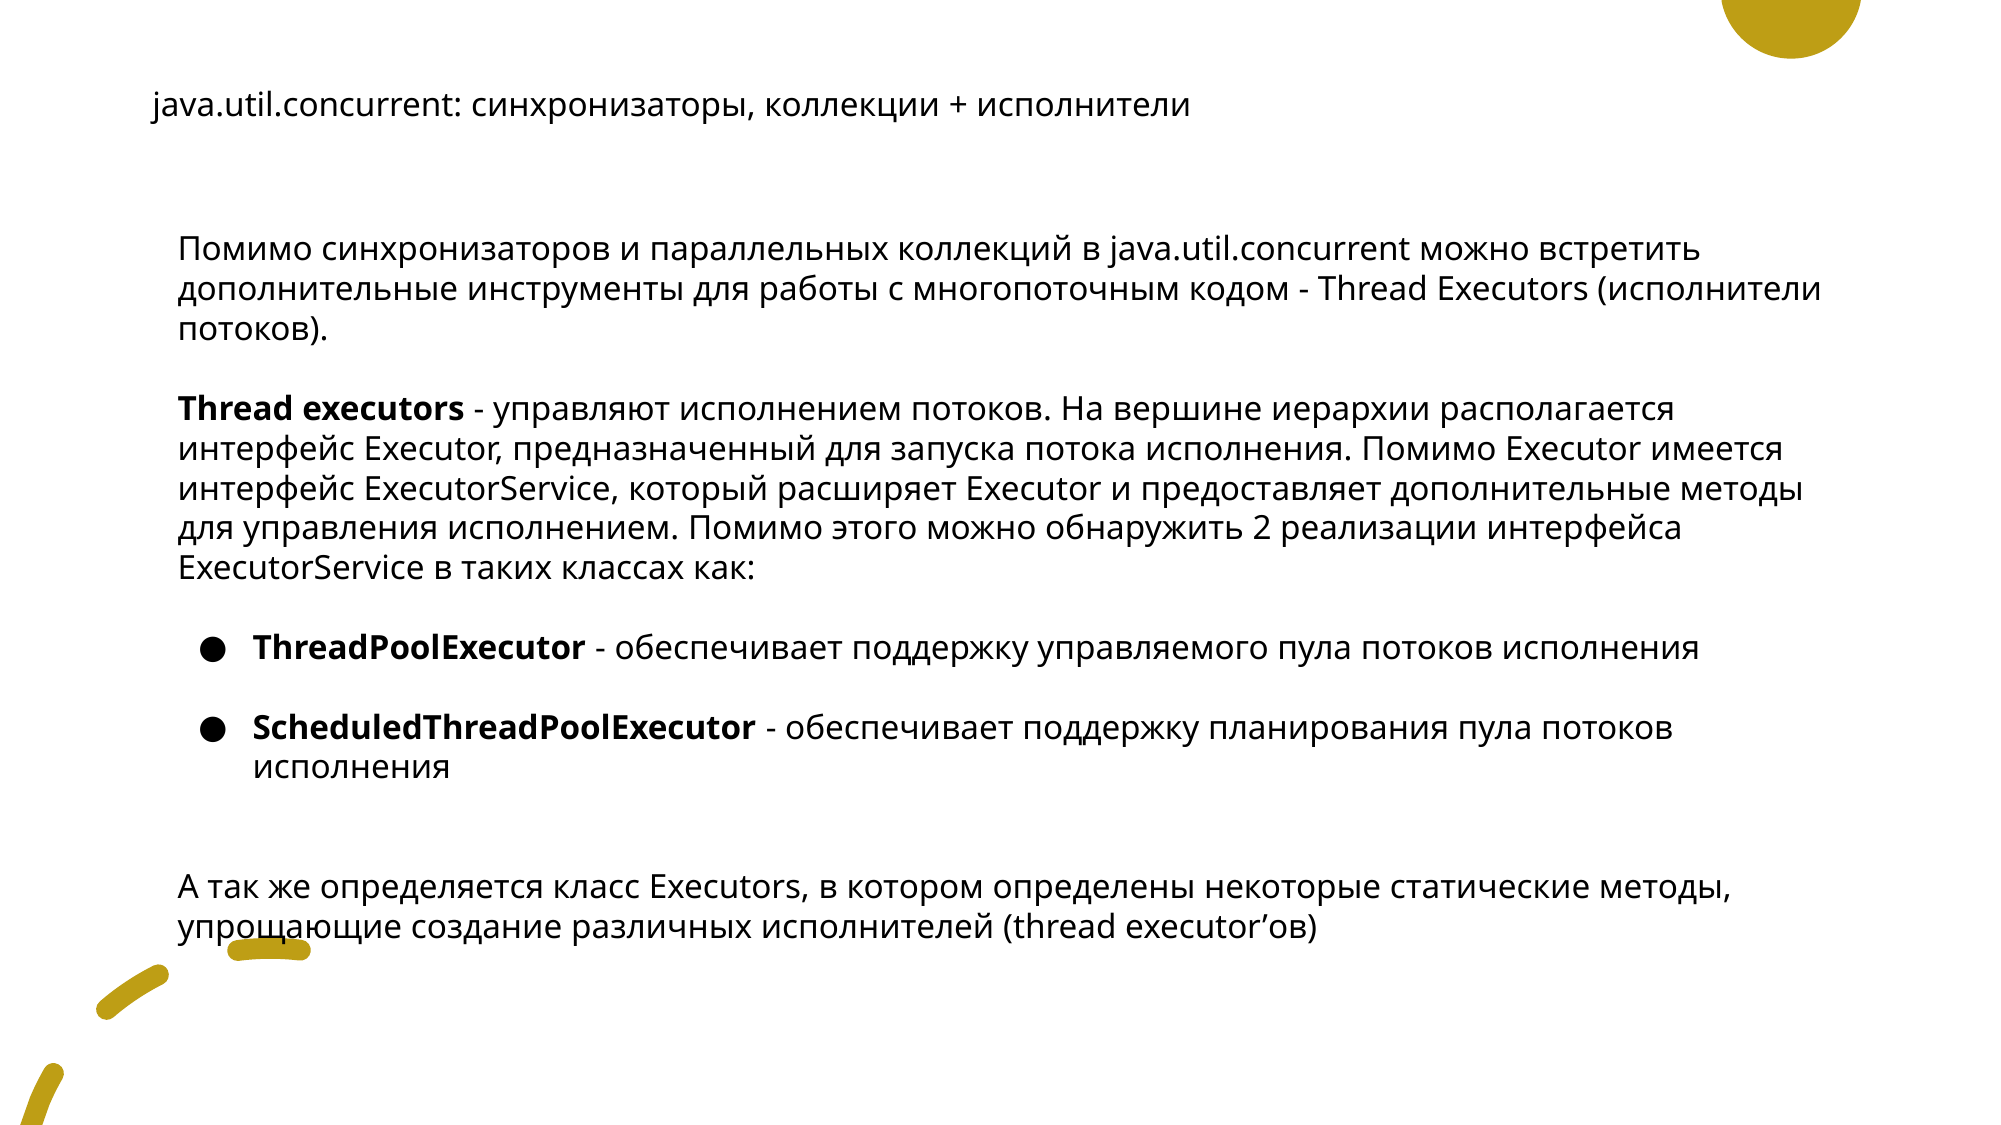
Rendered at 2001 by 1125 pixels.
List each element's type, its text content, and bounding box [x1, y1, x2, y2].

title java.util.concurrent: синхронизаторы, коллекции + исполнители [137, 59, 1847, 152]
text_box Помимо синхронизаторов и параллельных коллекций в java.util.concurrent можно встретить дополнительные инструменты для работы с многопоточным кодом - Thread Executors (исполнители потоков). Thread executors - управляют исполнением потоков. На вершине иерархии располагается интерфейс Executor, предназначенный для запуска потока исполнения. Помимо Executor имеется интерфейс ExecutorService, который расширяет Executor и предоставляет дополнительные методы для управления исполнением. Помимо этого можно обнаружить 2 реализации интерфейса ExecutorService в таких классах как: ThreadPoolExecutor - обеспечивает поддержку управляемого пула потоков исполнения ScheduledThreadPoolExecutor - обеспечивает поддержку планирования пула потоков исполнения А так же определяется класс Executors, в котором определены некоторые статические методы, упрощающие создание различных исполнителей (thread executor’ов) [162, 220, 1872, 1071]
